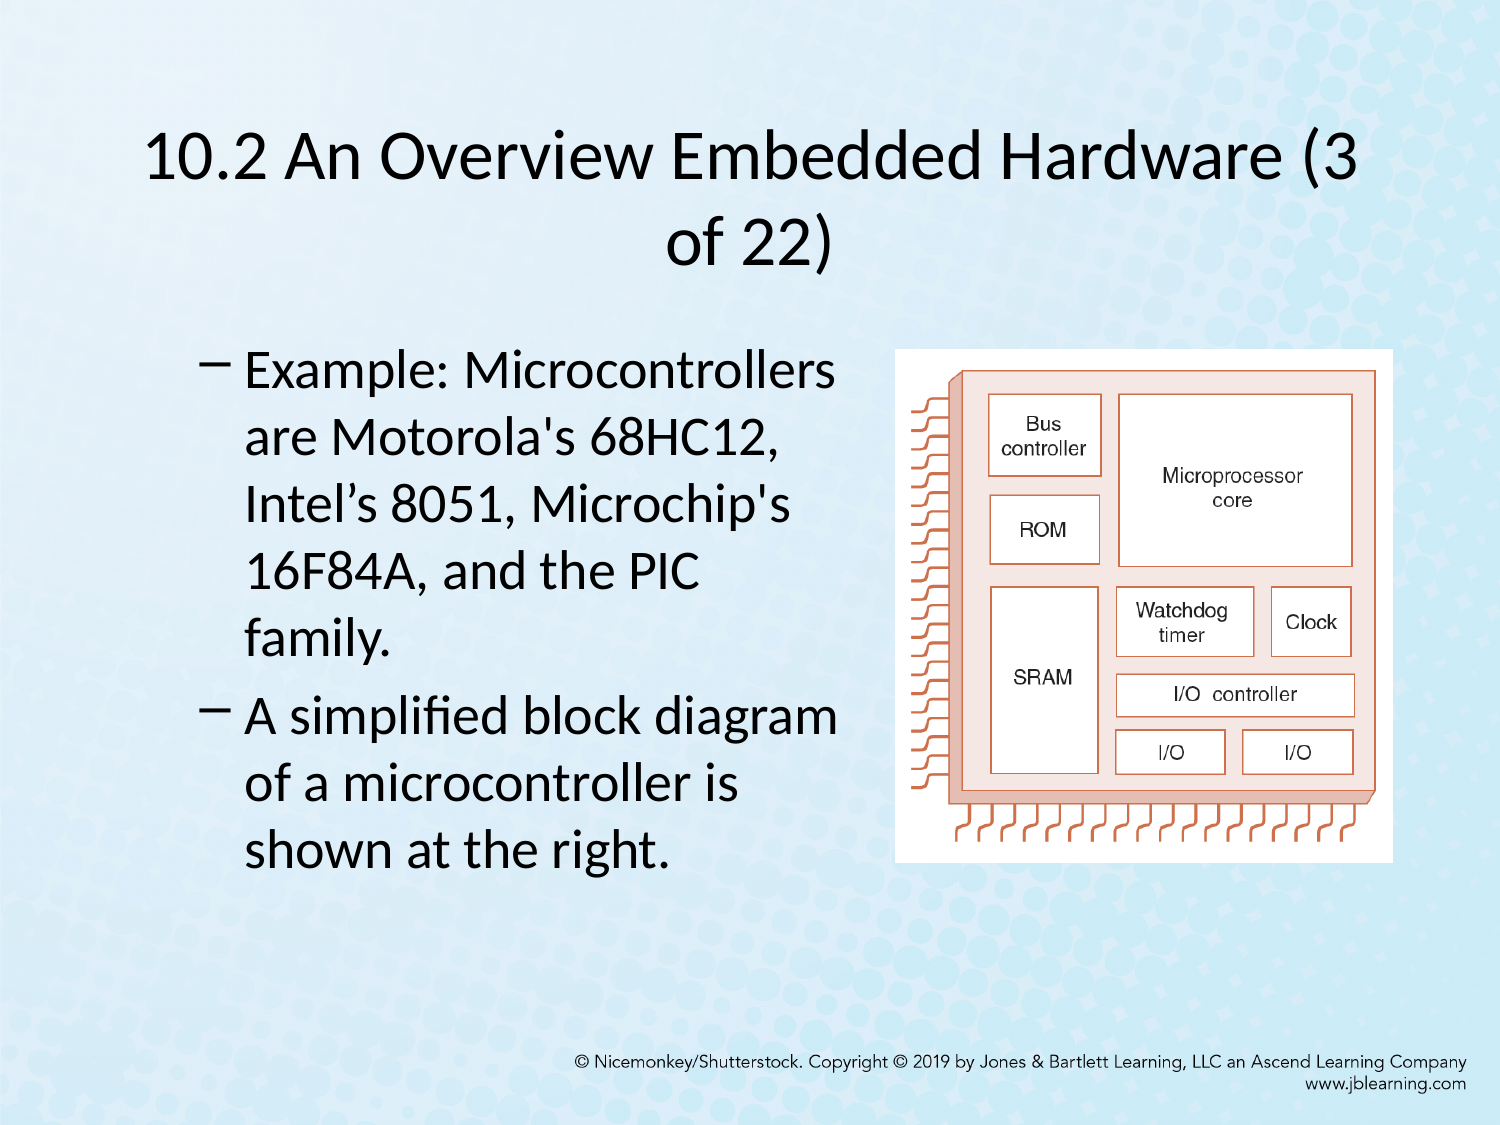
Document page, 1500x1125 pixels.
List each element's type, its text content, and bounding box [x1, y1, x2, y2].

list Example: Microcontrollers are Motorola's 68HC12, Intel’s 8051, Microchip's 16F84A, and the PIC family. A simplified block diagram of a microcontroller is shown at the right. [112, 324, 875, 1000]
picture [0, 0, 1500, 1125]
title 10.2 An Overview Embedded Hardware (3 of 22) [112, 99, 1388, 288]
